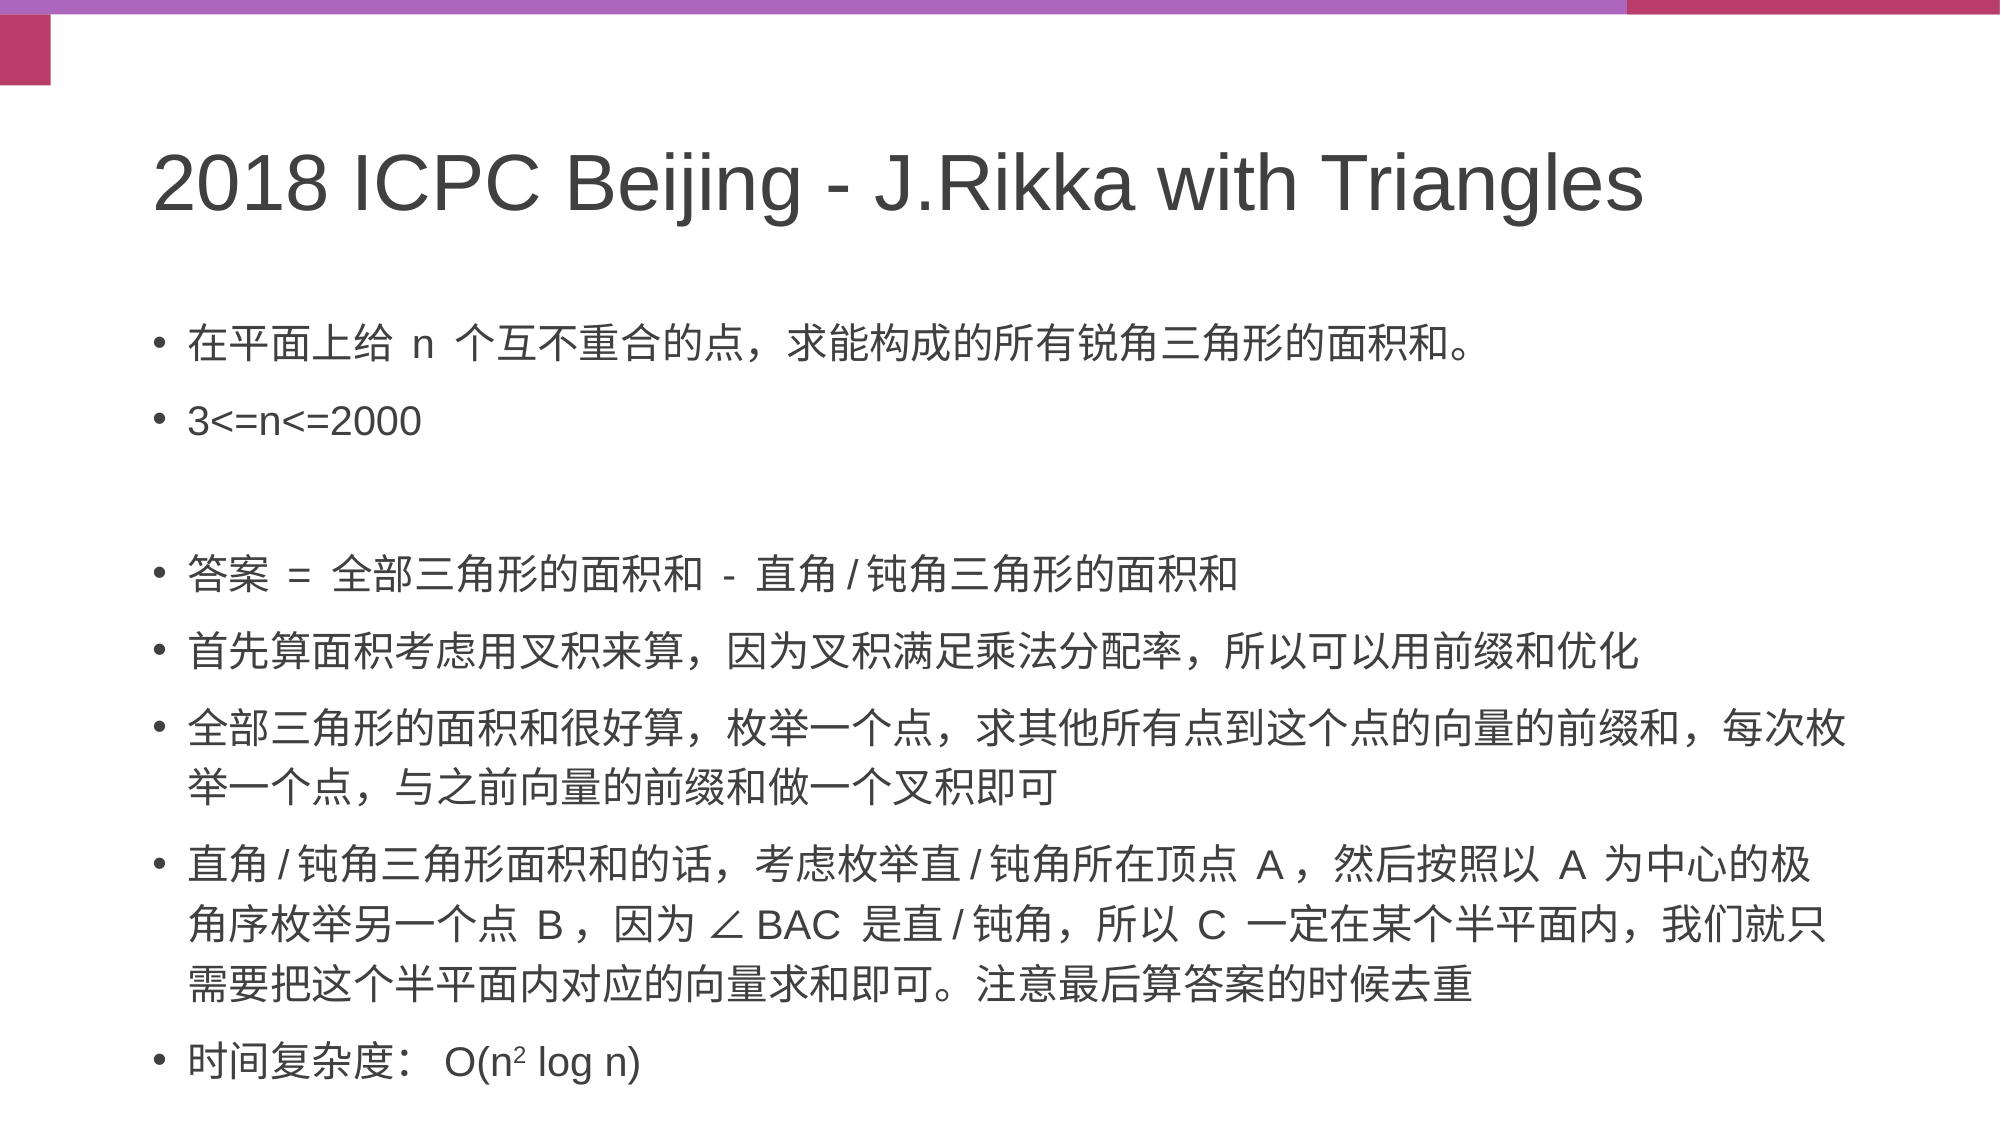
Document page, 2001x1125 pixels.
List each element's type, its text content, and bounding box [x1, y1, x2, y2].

title 2018 ICPC Beijing - J.Rikka with Triangles [137, 59, 1863, 278]
list 在平面上给 n 个互不重合的点，求能构成的所有锐角三角形的面积和。 3<=n<=2000 答案 = 全部三角形的面积和 - 直角/钝角三角形的面积和 首先算面积考虑用叉积来算，因为叉积满足乘法分配率，所以可以用前缀和优化 全部三角形的面积和很好算，枚举一个点，求其他所有点到这个点的向量的前缀和，每次枚举一个点，与之前向量的前缀和做一个叉积即可 直角/钝角三角形面积和的话，考虑枚举直/钝角所在顶点 A，然后按照以 A 为中心的极角序枚举另一个点 B，因为 ∠BAC 是直/钝角，所以 C 一定在某个半平面内，我们就只需要把这个半平面内对应的向量求和即可。注意最后算答案的时候去重 时间复杂度：O(n2 log n) [137, 299, 1863, 1099]
